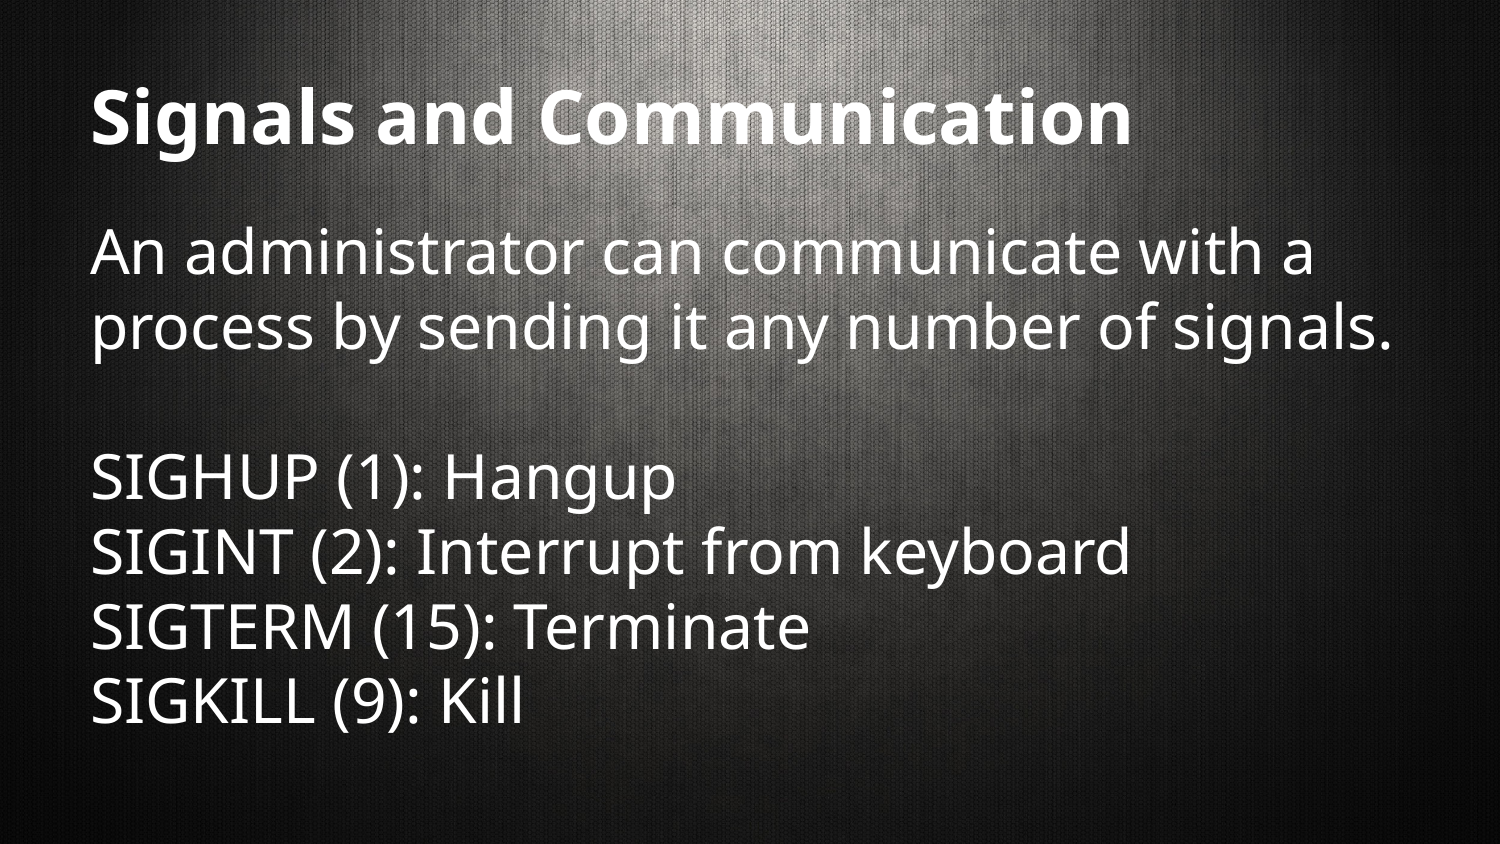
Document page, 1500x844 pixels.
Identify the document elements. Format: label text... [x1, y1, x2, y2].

list An administrator can communicate with a process by sending it any number of signals. SIGHUP (1): Hangup SIGINT (2): Interrupt from keyboard SIGTERM (15): Terminate SIGKILL (9): Kill [75, 196, 1425, 808]
title Signals and Communication [75, 33, 1425, 175]
picture [0, 0, 1500, 844]
